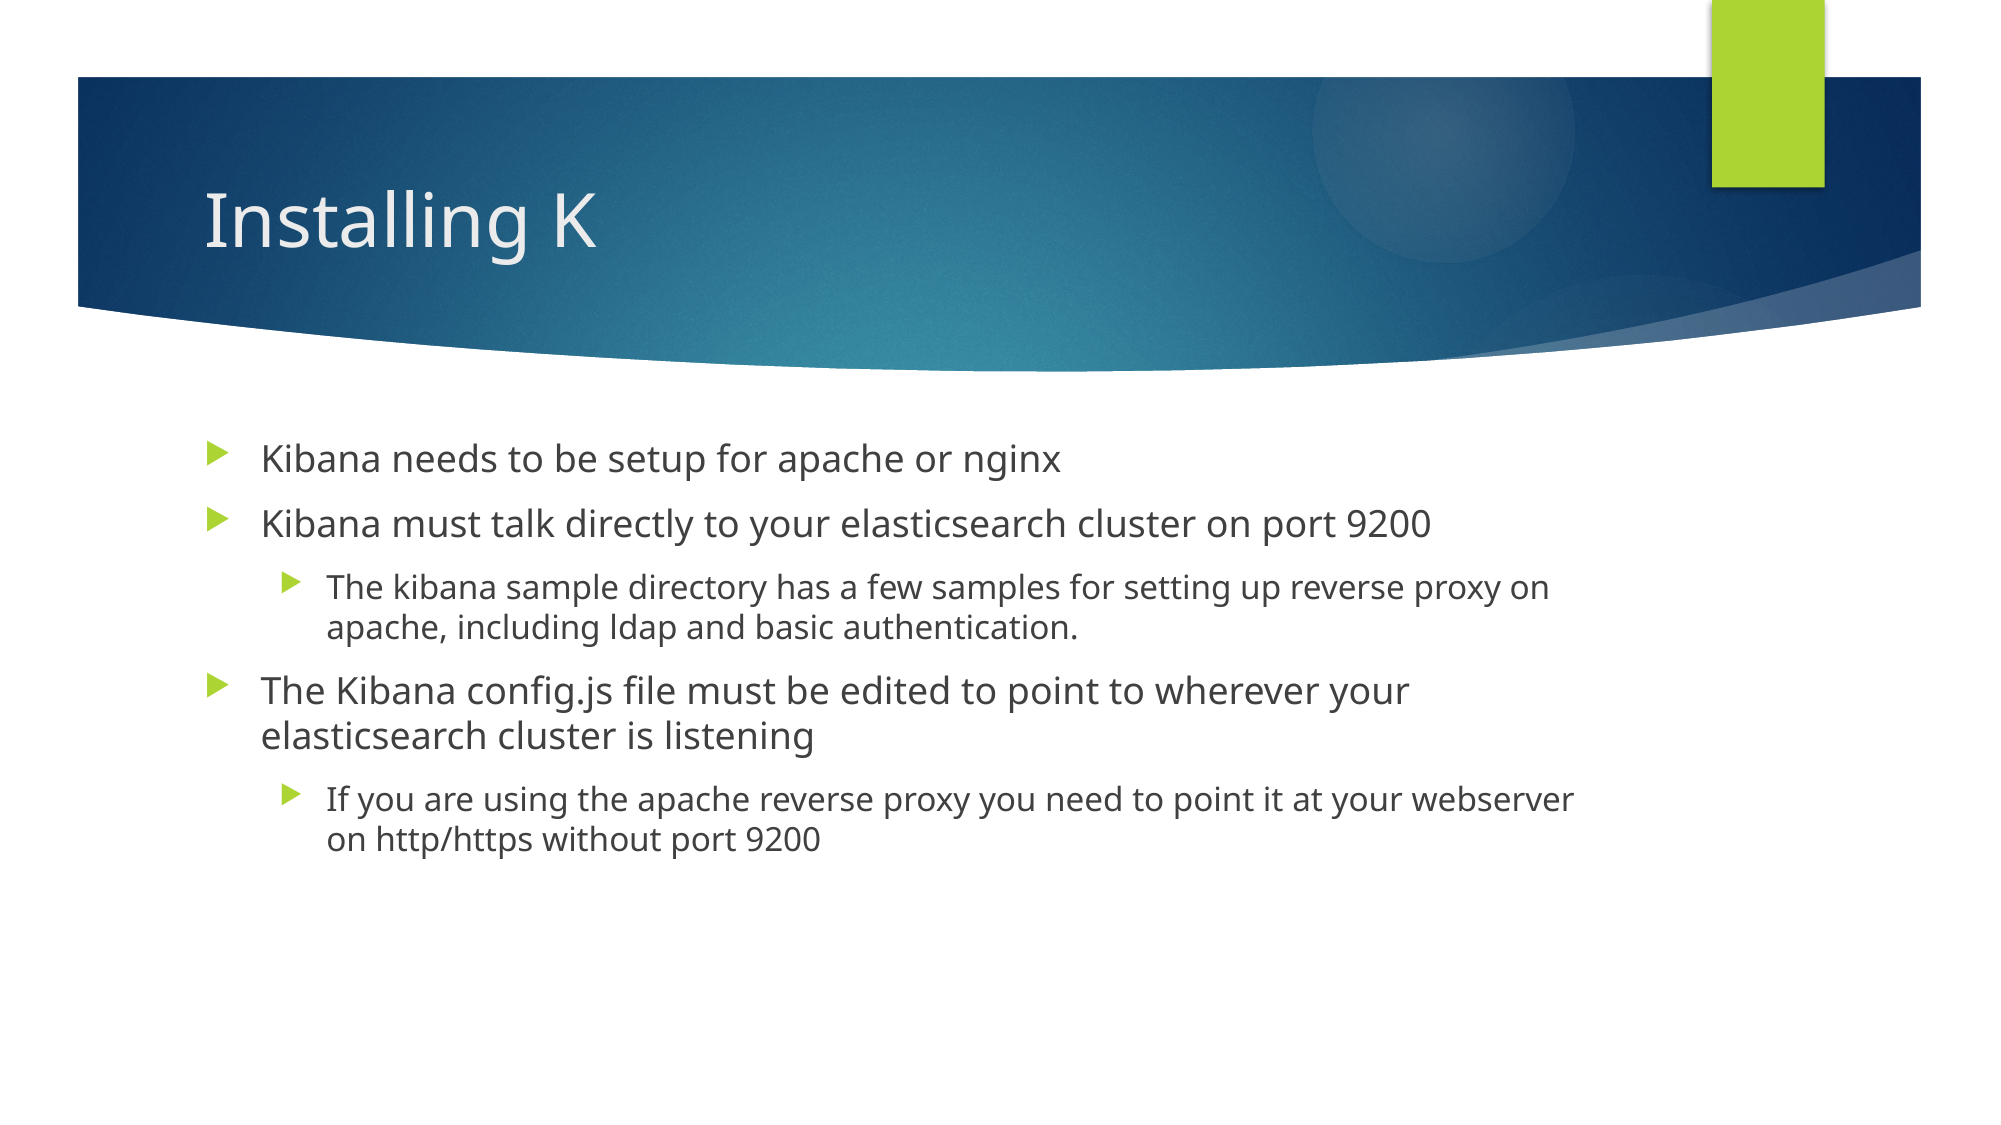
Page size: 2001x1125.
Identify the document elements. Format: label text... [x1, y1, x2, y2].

title Installing K [189, 159, 1627, 276]
list Kibana needs to be setup for apache or nginx Kibana must talk directly to your elasticsearch cluster on port 9200 The kibana sample directory has a few samples for setting up reverse proxy on apache, including ldap and basic authentication. The Kibana config.js file must be edited to point to wherever your elasticsearch cluster is listening If you are using the apache reverse proxy you need to point it at your webserver on http/https without port 9200 [189, 427, 1627, 988]
